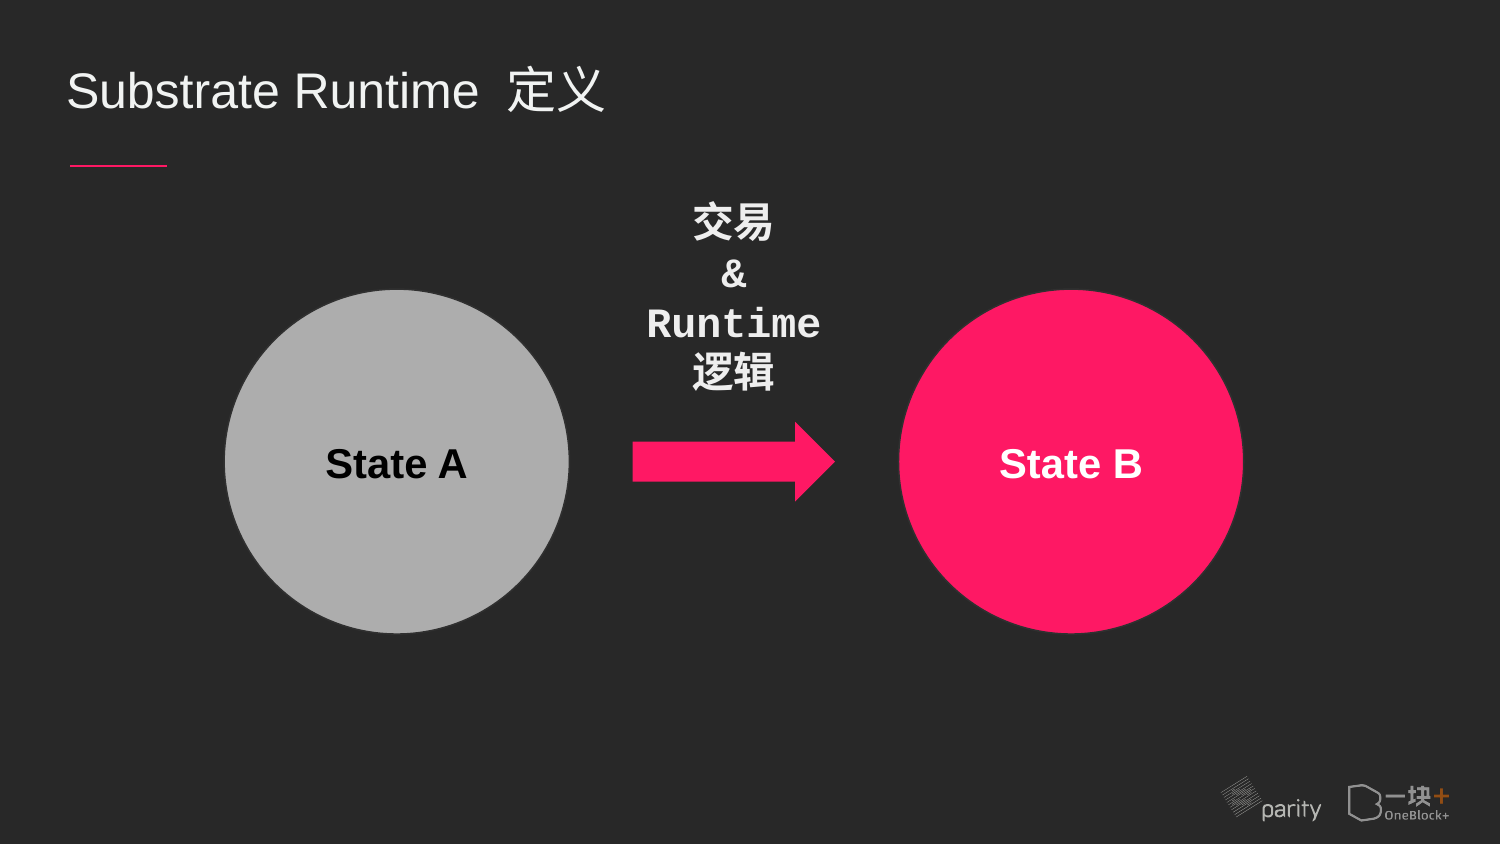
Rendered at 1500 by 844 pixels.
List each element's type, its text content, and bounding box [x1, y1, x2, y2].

title Substrate Runtime 定义 [51, 43, 1449, 138]
picture [1348, 784, 1449, 822]
text_box State A [224, 289, 570, 635]
text_box 交易 & Runtime 逻辑 [565, 185, 902, 407]
text_box State B [898, 289, 1244, 635]
text_box [632, 421, 836, 502]
